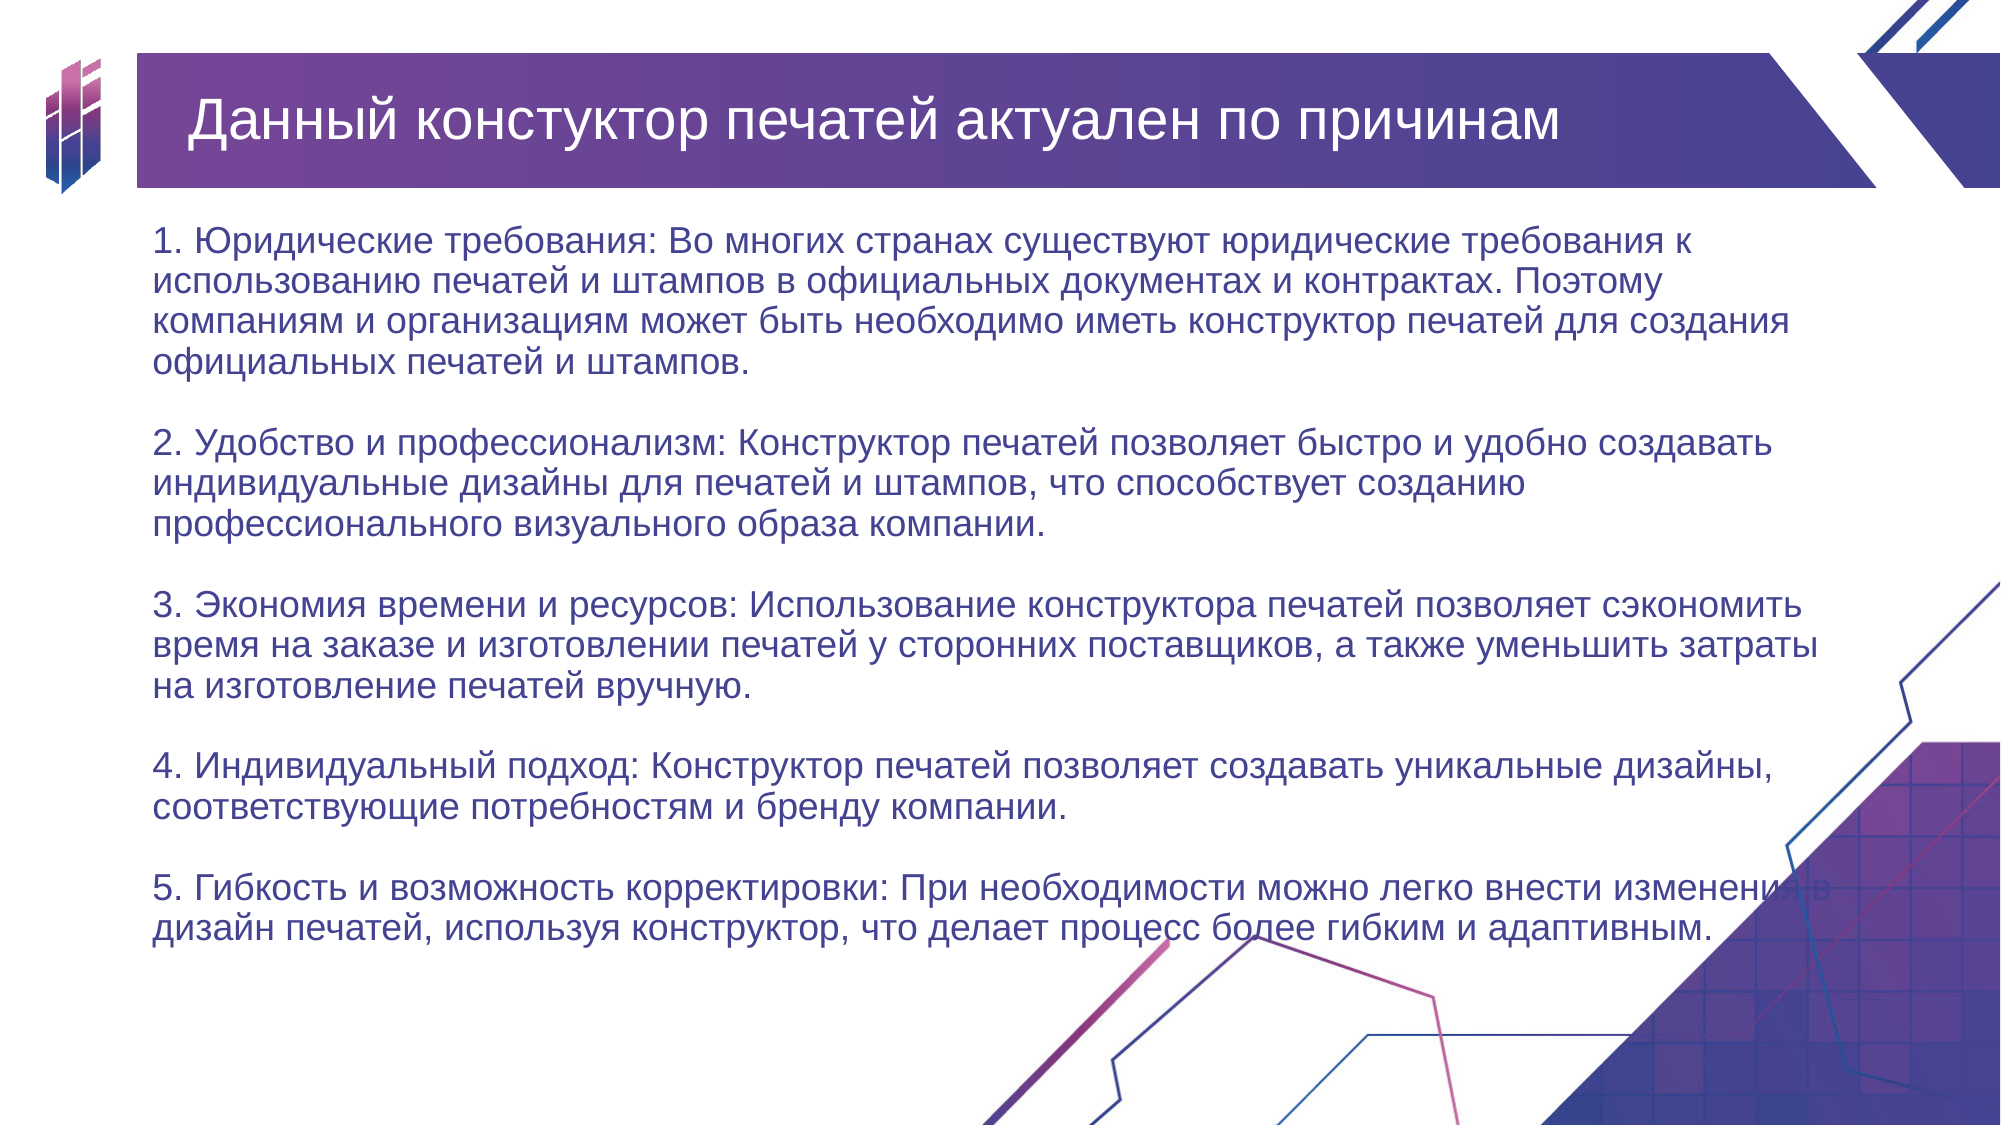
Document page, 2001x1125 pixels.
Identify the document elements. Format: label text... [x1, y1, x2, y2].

picture [0, 0, 2001, 1125]
title Данный констуктор печатей актуален по причинам [173, 53, 1863, 188]
list 1. Юридические требования: Во многих странах существуют юридические требования к использованию печатей и штампов в официальных документах и контрактах. Поэтому компаниям и организациям может быть необходимо иметь конструктор печатей для создания официальных печатей и штампов. 2. Удобство и профессионализм: Конструктор печатей позволяет быстро и удобно создавать индивидуальные дизайны для печатей и штампов, что способствует созданию профессионального визуального образа компании. 3. Экономия времени и ресурсов: Использование конструктора печатей позволяет сэкономить время на заказе и изготовлении печатей у сторонних поставщиков, а также уменьшить затраты на изготовление печатей вручную. 4. Индивидуальный подход: Конструктор печатей позволяет создавать уникальные дизайны, соответствующие потребностям и бренду компании. 5. Гибкость и возможность корректировки: При необходимости можно легко внести изменения в дизайн печатей, используя конструктор, что делает процесс более гибким и адаптивным. [137, 213, 1863, 1032]
